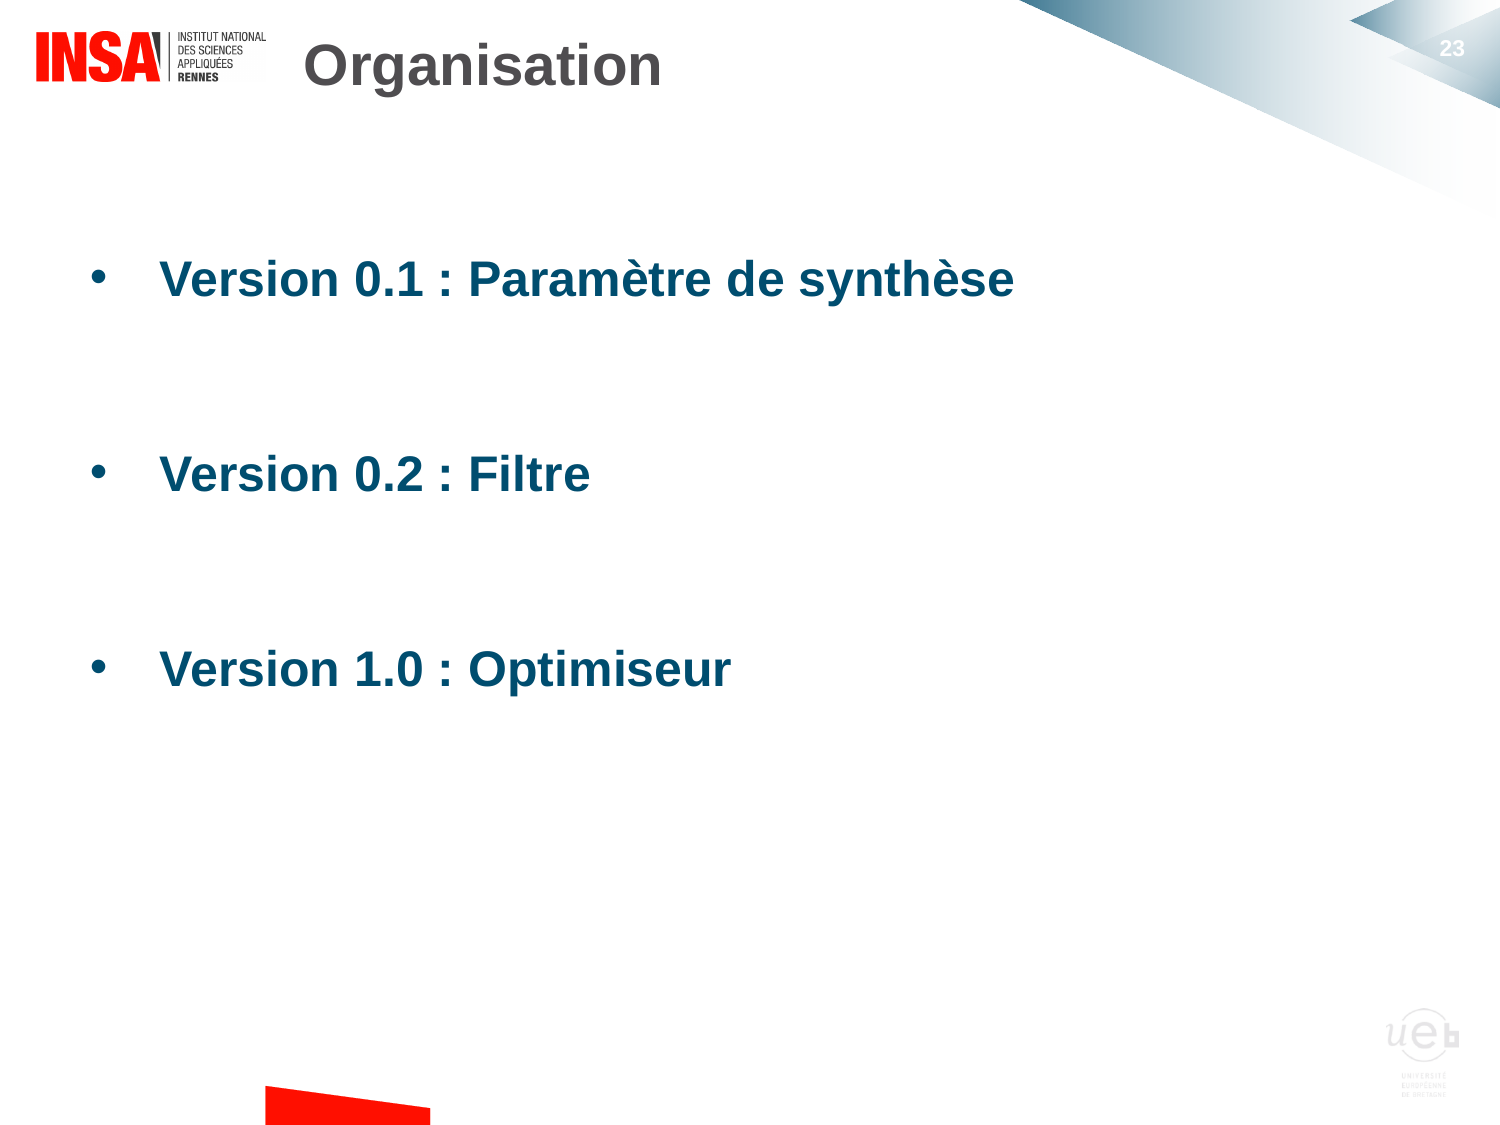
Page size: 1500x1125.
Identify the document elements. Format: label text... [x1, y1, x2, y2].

text_box Organisation [289, 15, 1349, 110]
picture [36, 31, 266, 82]
text_box Version 0.1 : Paramètre de synthèse Version 0.2 : Filtre Version 1.0 : Optimiseur [75, 149, 1425, 1059]
